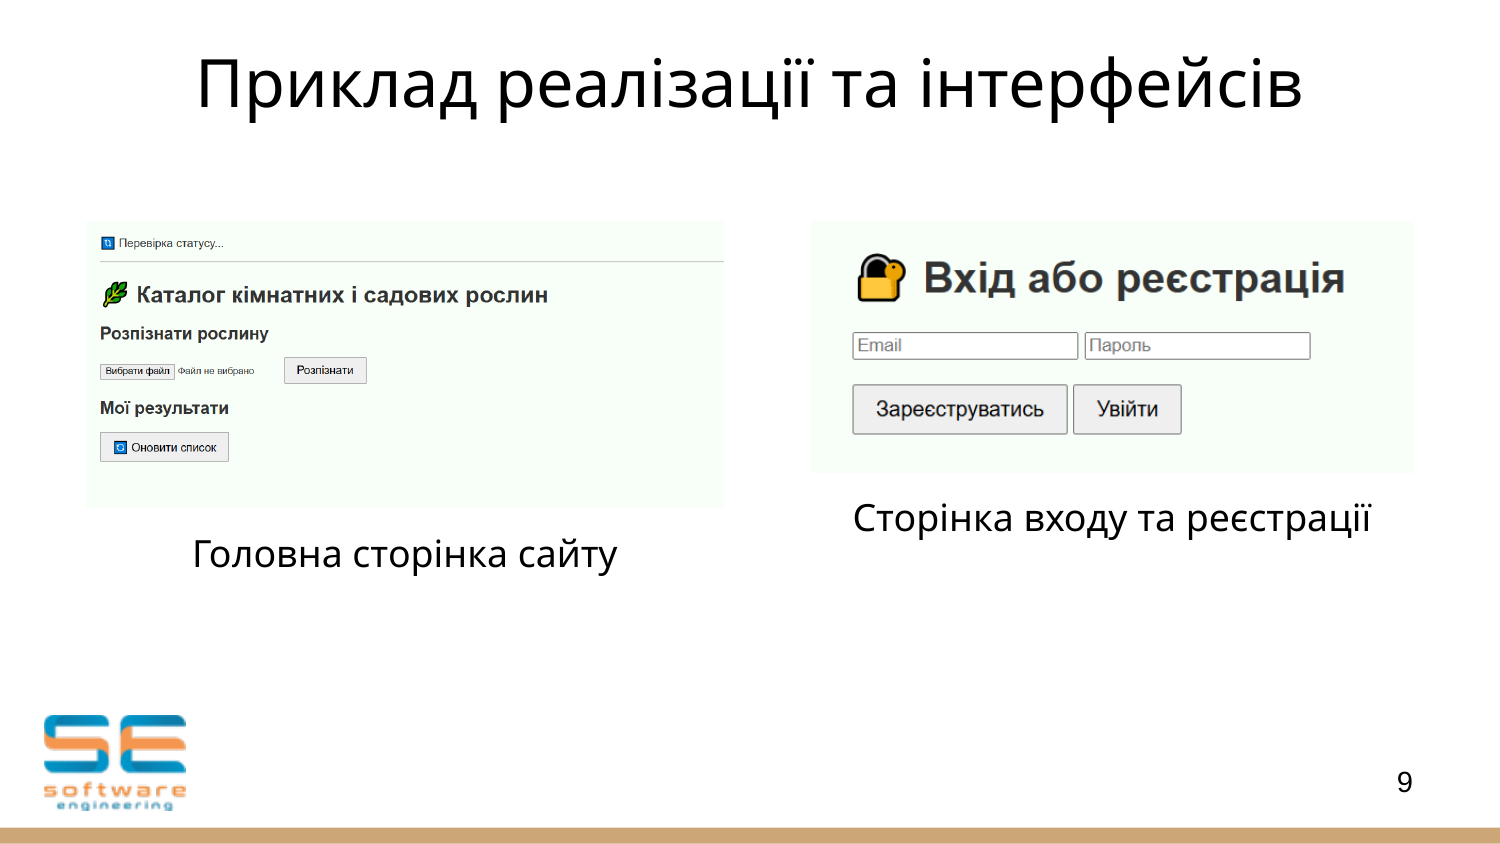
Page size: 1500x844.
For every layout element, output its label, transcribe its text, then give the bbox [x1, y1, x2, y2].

picture [43, 714, 186, 811]
text_box Сторінка входу та реєстрації [811, 482, 1414, 570]
picture [86, 221, 724, 508]
text_box 9 [1382, 755, 1500, 806]
title Приклад реалізації та інтерфейсів [0, 0, 1500, 137]
picture [811, 221, 1414, 473]
list Головна сторінка сайту [86, 516, 724, 605]
